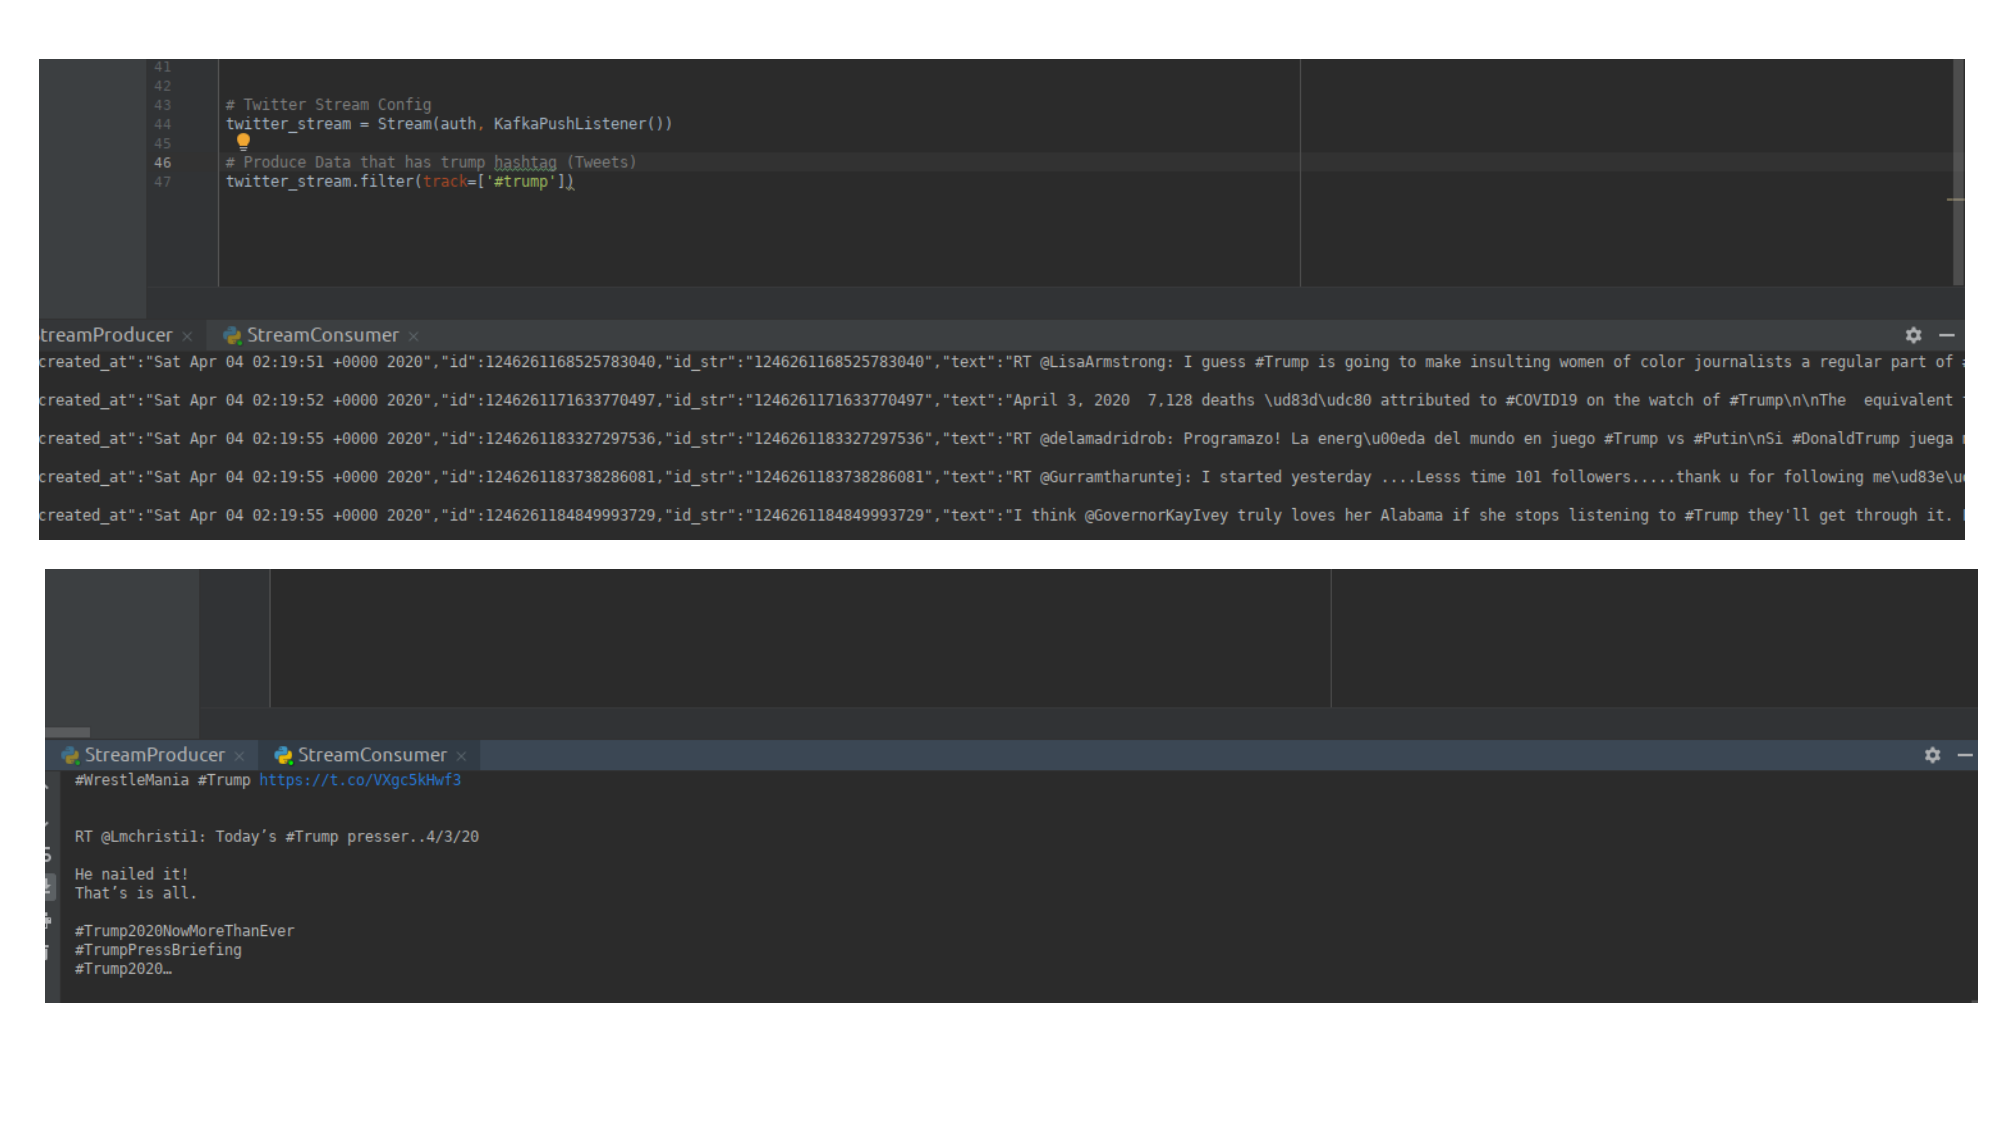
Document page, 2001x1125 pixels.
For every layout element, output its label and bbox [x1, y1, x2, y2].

picture [39, 59, 1966, 541]
picture [44, 569, 1979, 1003]
